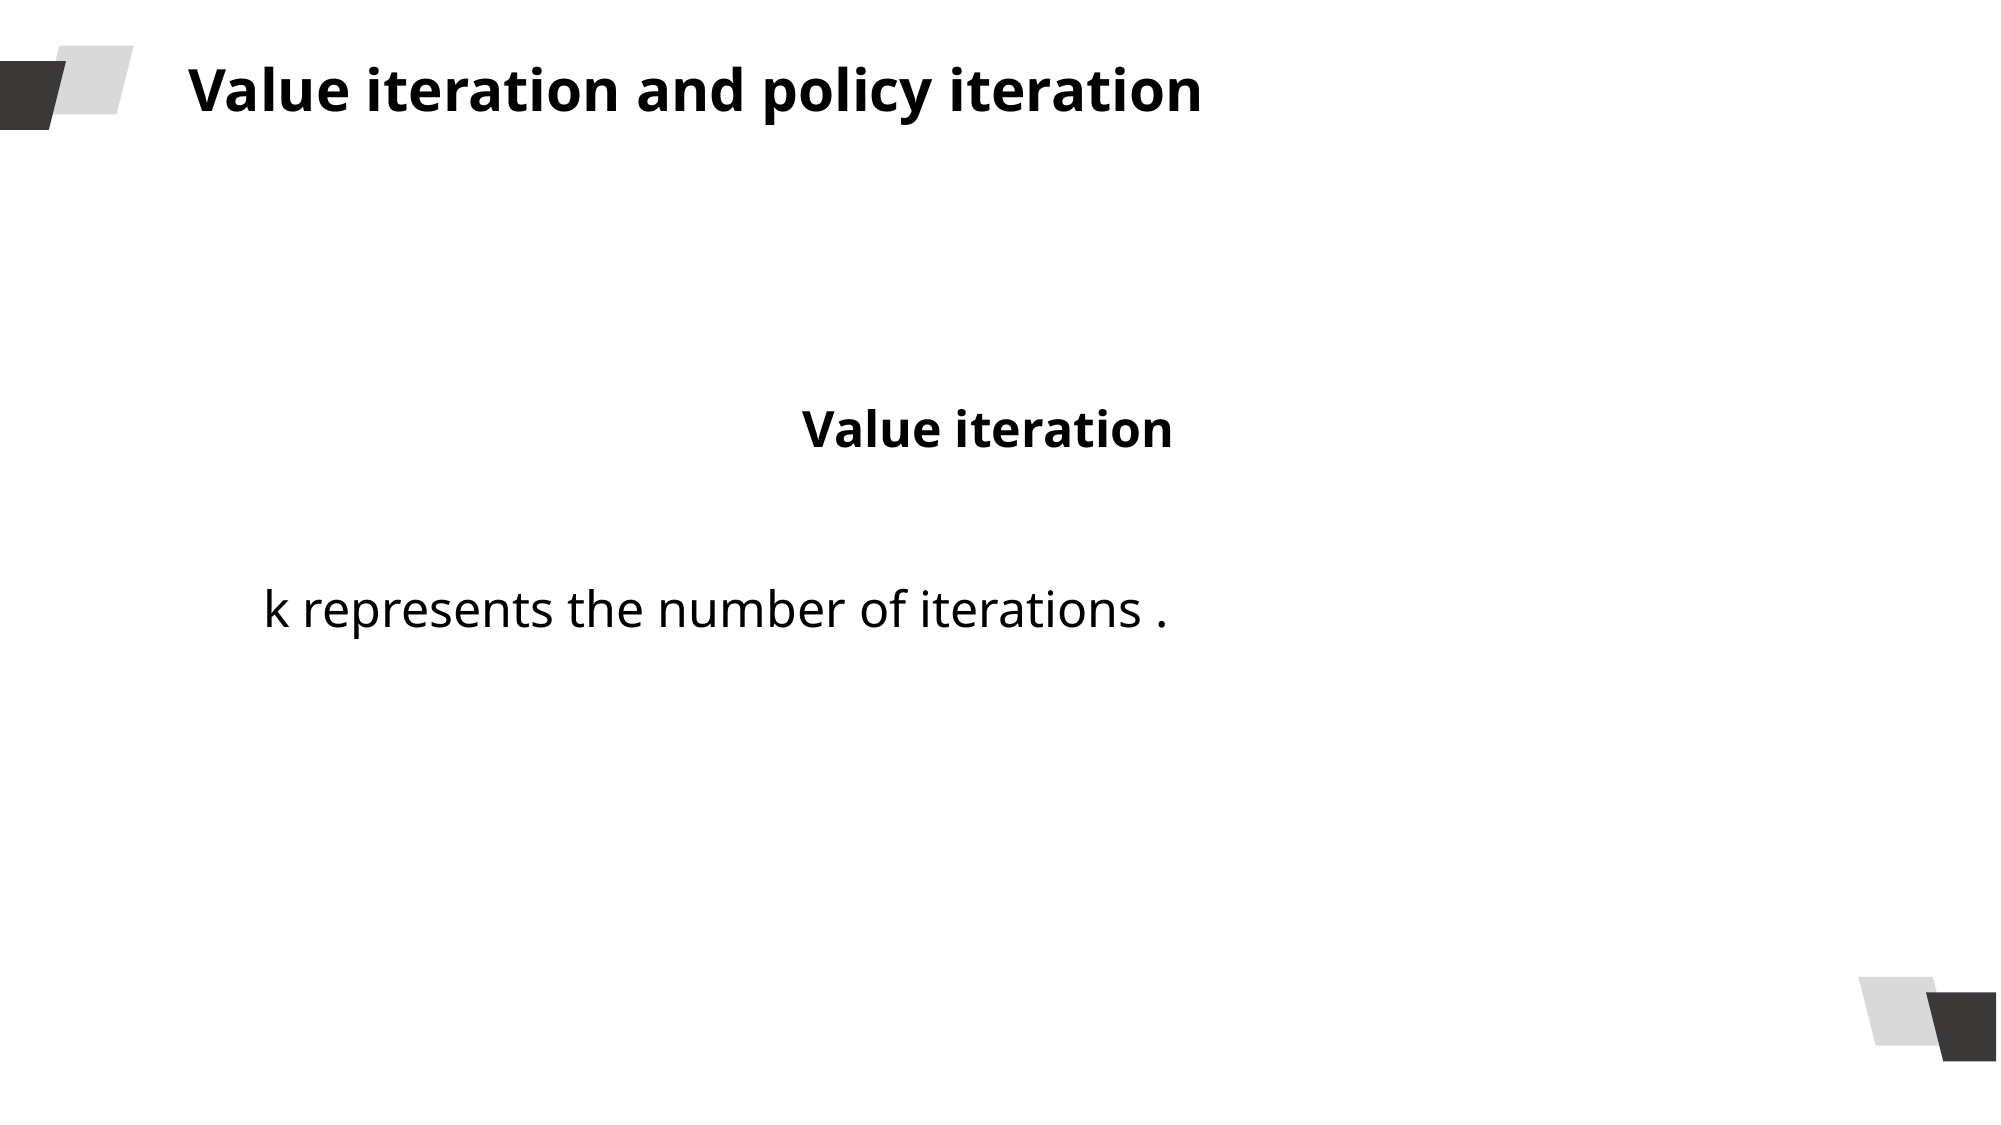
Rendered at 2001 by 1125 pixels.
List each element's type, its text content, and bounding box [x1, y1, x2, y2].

text_box Value iteration and policy iteration [173, 45, 1225, 131]
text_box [1858, 976, 1997, 1062]
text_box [0, 45, 134, 130]
